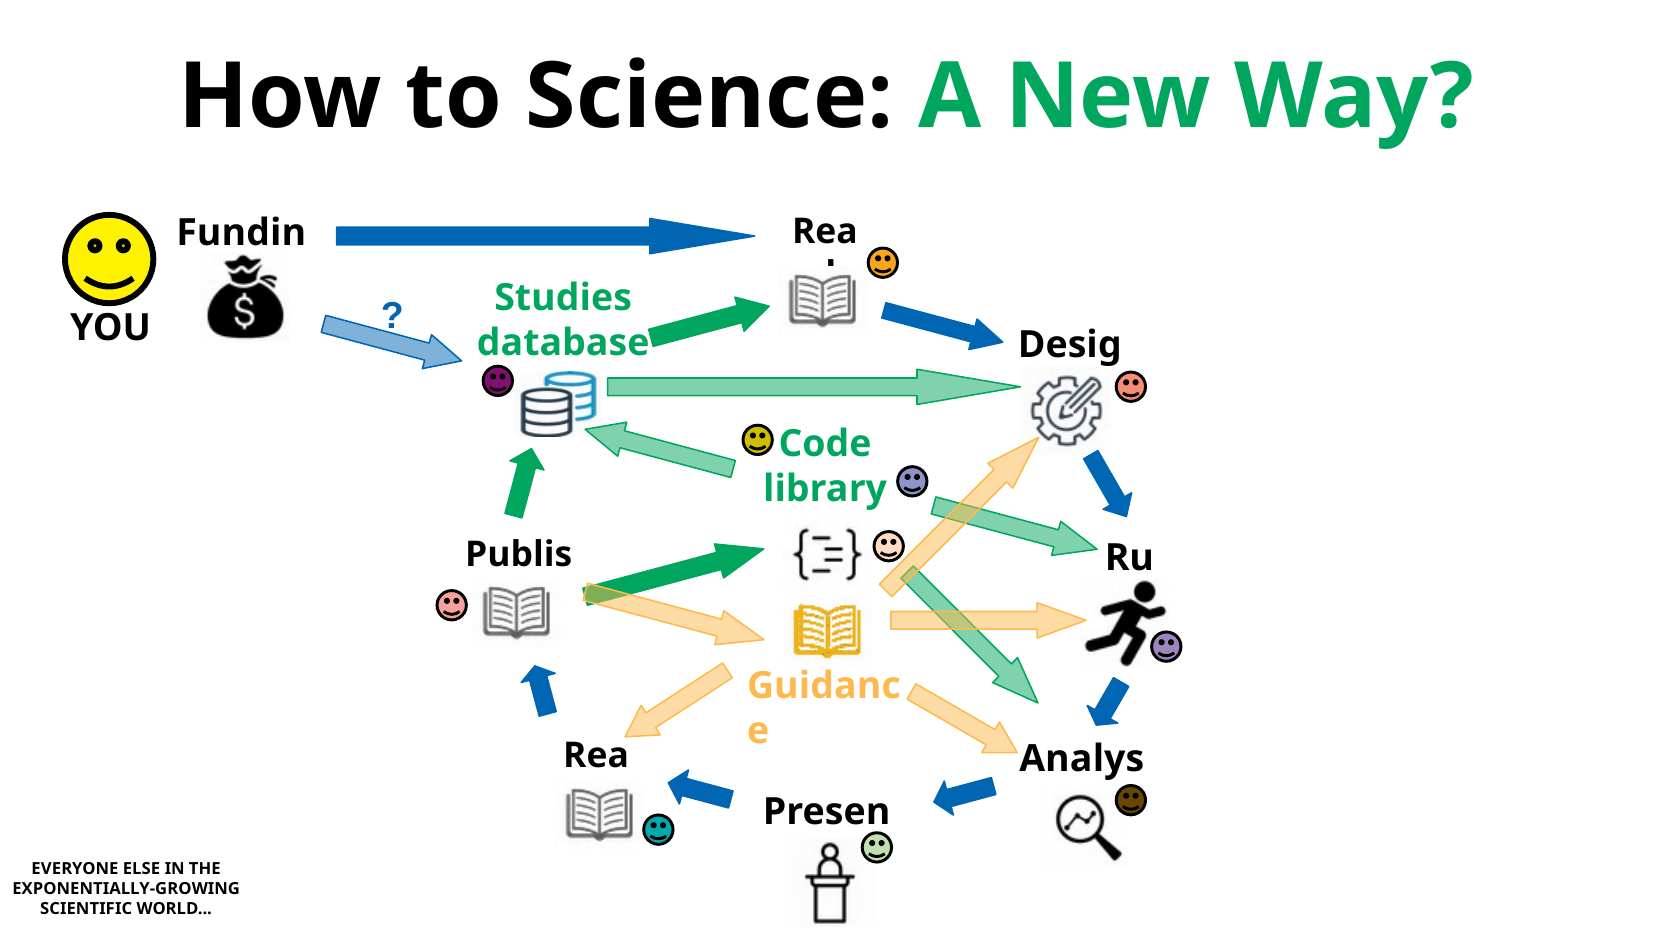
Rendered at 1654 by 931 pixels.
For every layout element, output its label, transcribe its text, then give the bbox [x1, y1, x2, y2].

text_box EVERYONE ELSE IN THE EXPONENTIALLY-GROWING SCIENTIFIC WORLD... [0, 850, 263, 931]
text_box [336, 218, 755, 254]
text_box [933, 777, 992, 816]
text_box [996, 312, 1144, 455]
text_box [966, 509, 1075, 556]
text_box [1080, 525, 1177, 668]
text_box [604, 442, 736, 478]
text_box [732, 596, 922, 721]
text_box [997, 726, 1166, 871]
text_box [743, 779, 910, 928]
text_box [668, 770, 734, 808]
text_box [159, 200, 324, 343]
text_box How to Science: A New Way? [82, 13, 1571, 169]
text_box [913, 571, 959, 611]
text_box [913, 466, 927, 496]
text_box [913, 460, 1026, 576]
text_box YOU [55, 295, 167, 363]
text_box [671, 297, 761, 342]
text_box [521, 665, 557, 717]
text_box [890, 303, 991, 350]
text_box [327, 315, 454, 369]
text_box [442, 523, 596, 649]
text_box [926, 602, 1075, 638]
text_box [742, 411, 908, 595]
text_box [671, 369, 991, 405]
text_box [504, 448, 544, 518]
text_box [601, 586, 726, 645]
text_box [1087, 677, 1129, 724]
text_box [537, 724, 655, 851]
text_box ? [366, 283, 419, 341]
text_box [1086, 463, 1132, 517]
text_box [632, 663, 726, 727]
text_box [766, 200, 884, 337]
text_box [64, 214, 154, 295]
text_box [890, 249, 898, 276]
text_box [952, 630, 1038, 703]
text_box [926, 689, 993, 753]
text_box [459, 265, 668, 438]
text_box [658, 814, 674, 845]
text_box [601, 543, 737, 594]
text_box [931, 496, 959, 518]
